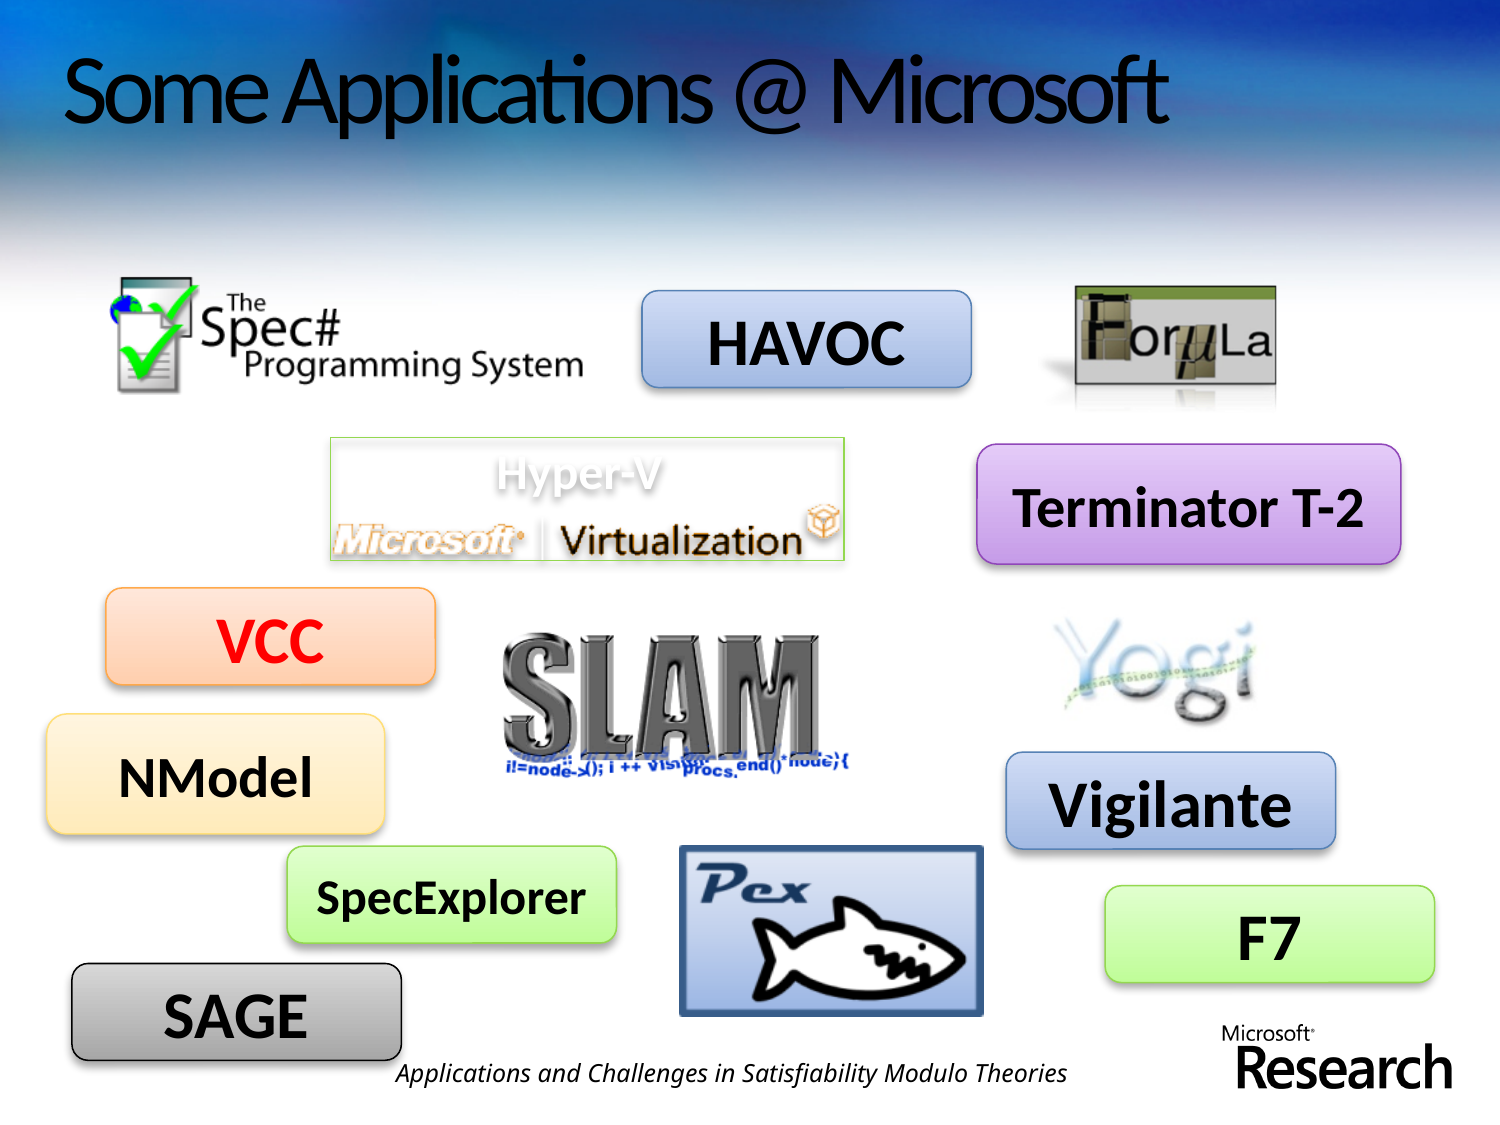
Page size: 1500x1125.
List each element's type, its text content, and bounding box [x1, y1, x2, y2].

footer Applications and Challenges in Satisfiability Modulo Theories [324, 1042, 1141, 1103]
text_box SpecExplorer [286, 845, 618, 944]
text_box SAGE [71, 962, 403, 1062]
text_box NModel [45, 713, 386, 835]
text_box F7 [1104, 884, 1436, 984]
text_box VCC [105, 587, 437, 686]
text_box Terminator T-2 [976, 443, 1402, 565]
text_box HAVOC [641, 289, 973, 389]
picture [0, 0, 1500, 1125]
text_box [330, 432, 844, 560]
text_box Vigilante [1005, 751, 1337, 850]
title Some Applications @ Microsoft [62, 37, 1438, 148]
